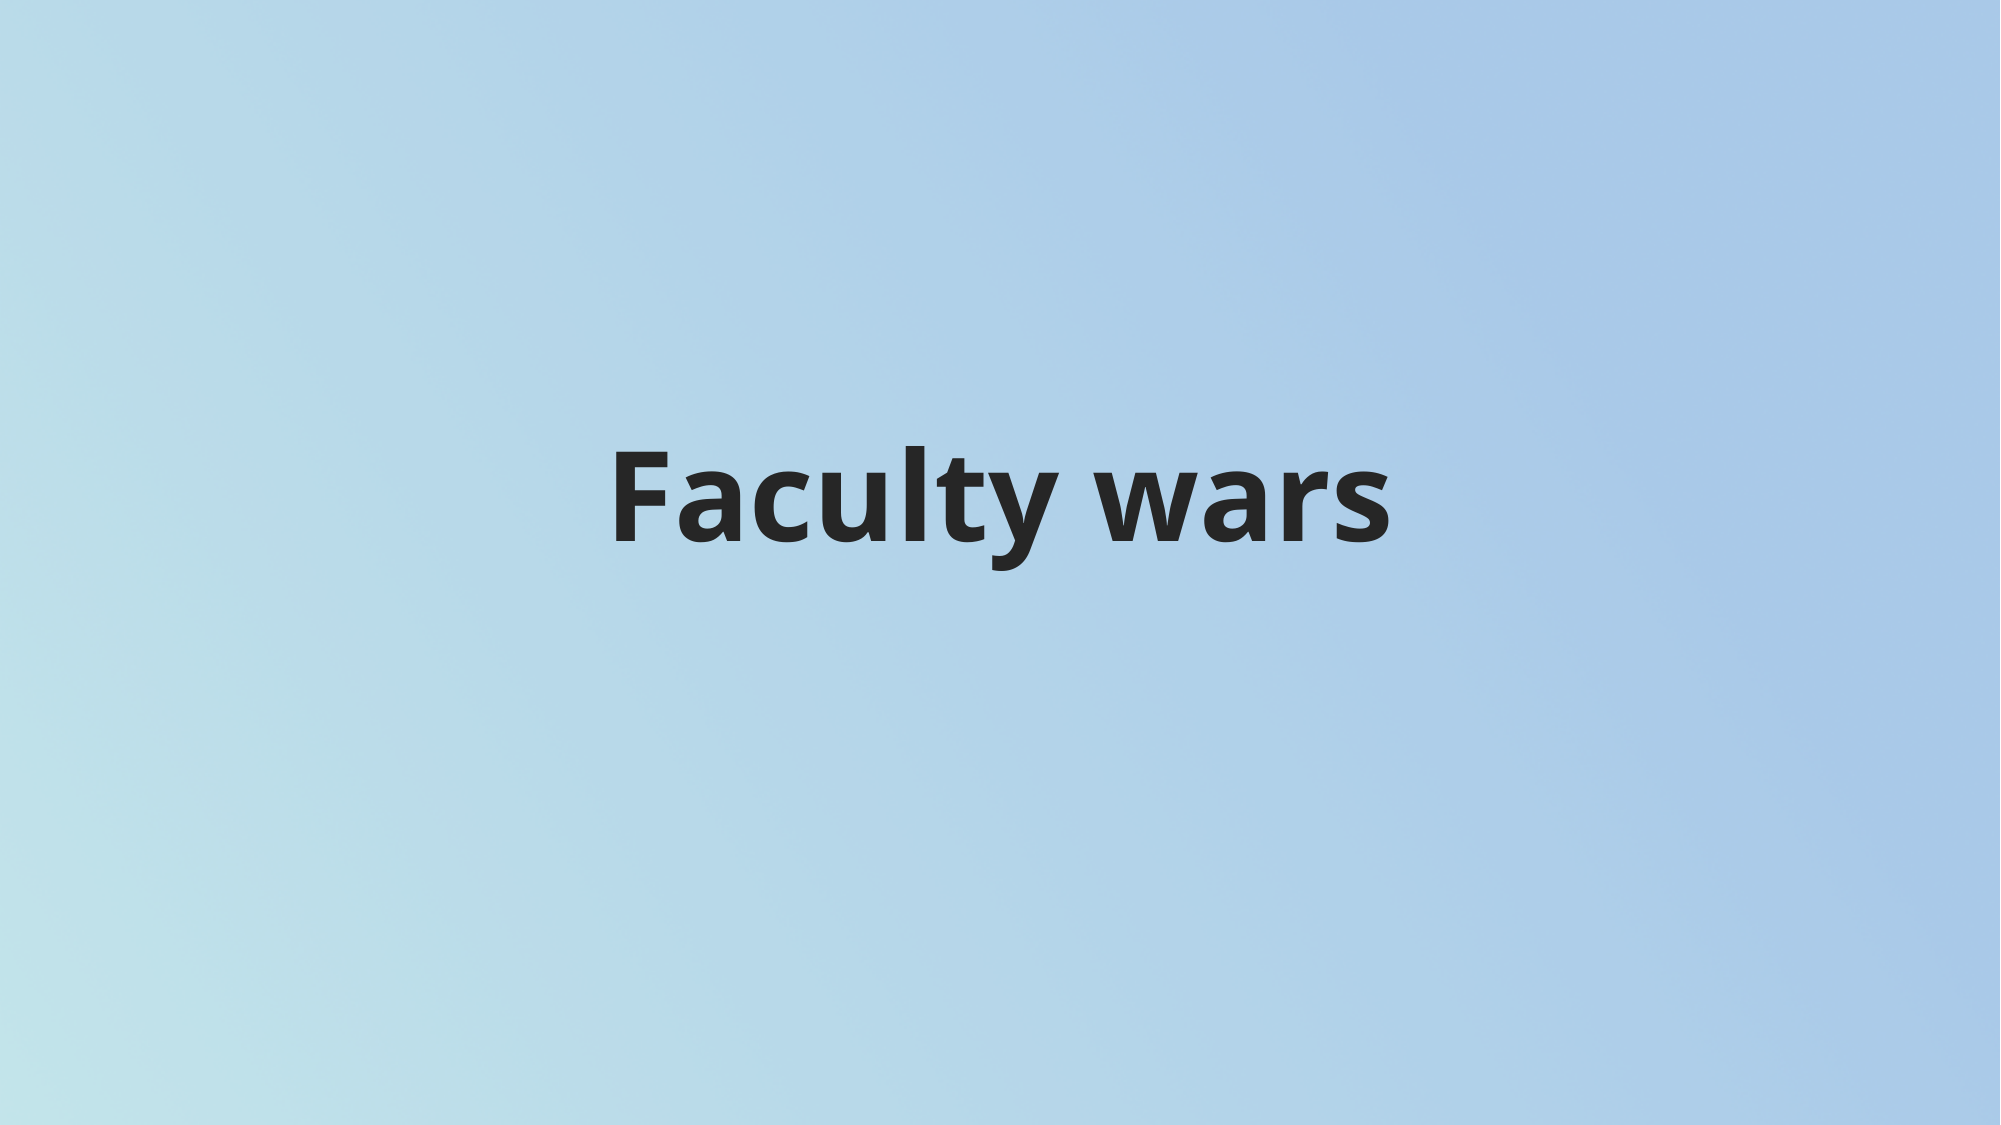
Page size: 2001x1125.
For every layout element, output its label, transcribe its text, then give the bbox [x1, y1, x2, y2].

title Faculty wars [249, 184, 1750, 576]
